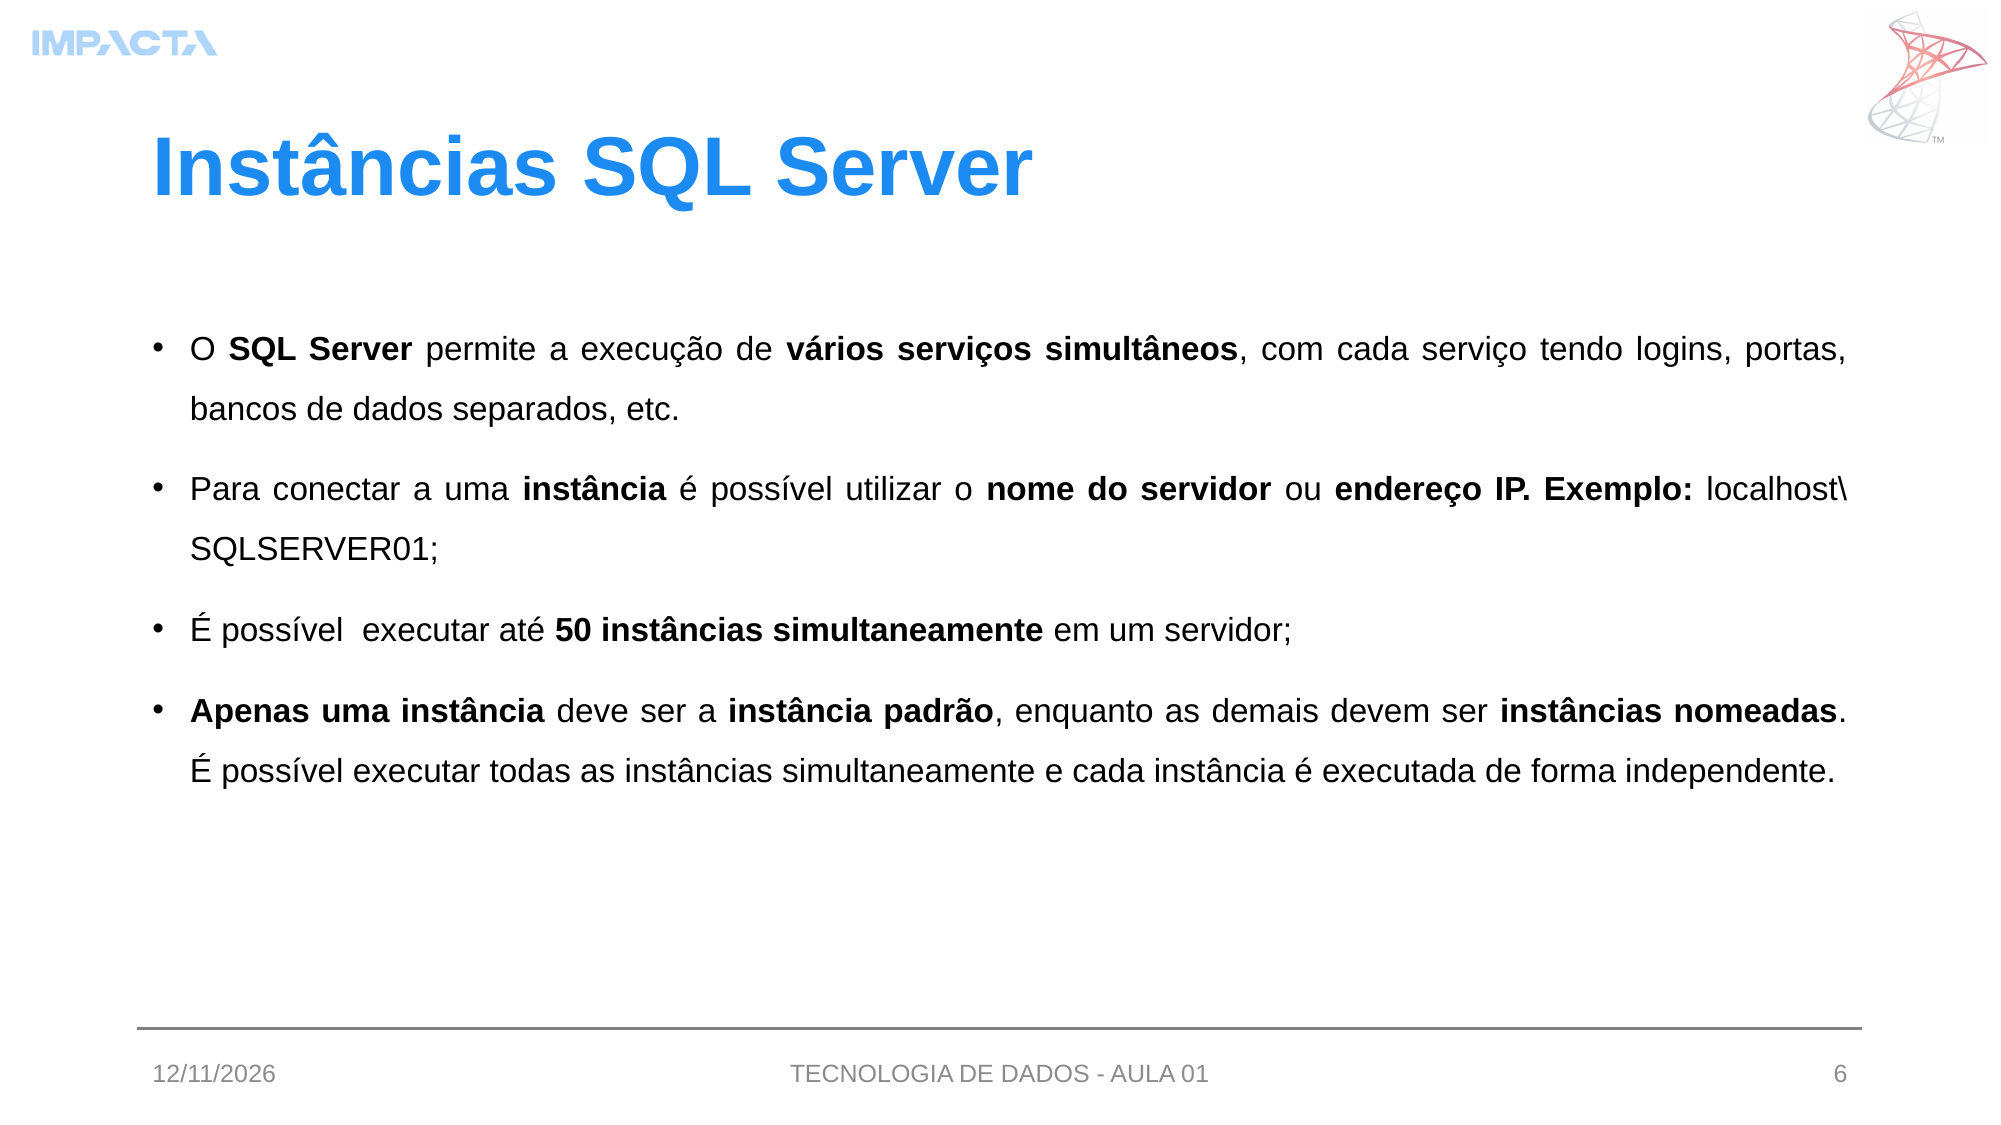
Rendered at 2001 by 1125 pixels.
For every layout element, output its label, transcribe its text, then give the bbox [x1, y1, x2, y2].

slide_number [137, 1042, 588, 1103]
slide_number 6 [1412, 1042, 1863, 1103]
title Instâncias SQL Server [137, 59, 1863, 278]
footer TECNOLOGIA DE DADOS - AULA 01 [662, 1042, 1338, 1103]
list O SQL Server permite a execução de vários serviços simultâneos, com cada serviço tendo logins, portas, bancos de dados separados, etc. Para conectar a uma instância é possível utilizar o nome do servidor ou endereço IP. Exemplo: localhost\SQLSERVER01; É possível executar até 50 instâncias simultaneamente em um servidor; Apenas uma instância deve ser a instância padrão, enquanto as demais devem ser instâncias nomeadas. É possível executar todas as instâncias simultaneamente e cada instância é executada de forma independente. [137, 299, 1863, 1014]
